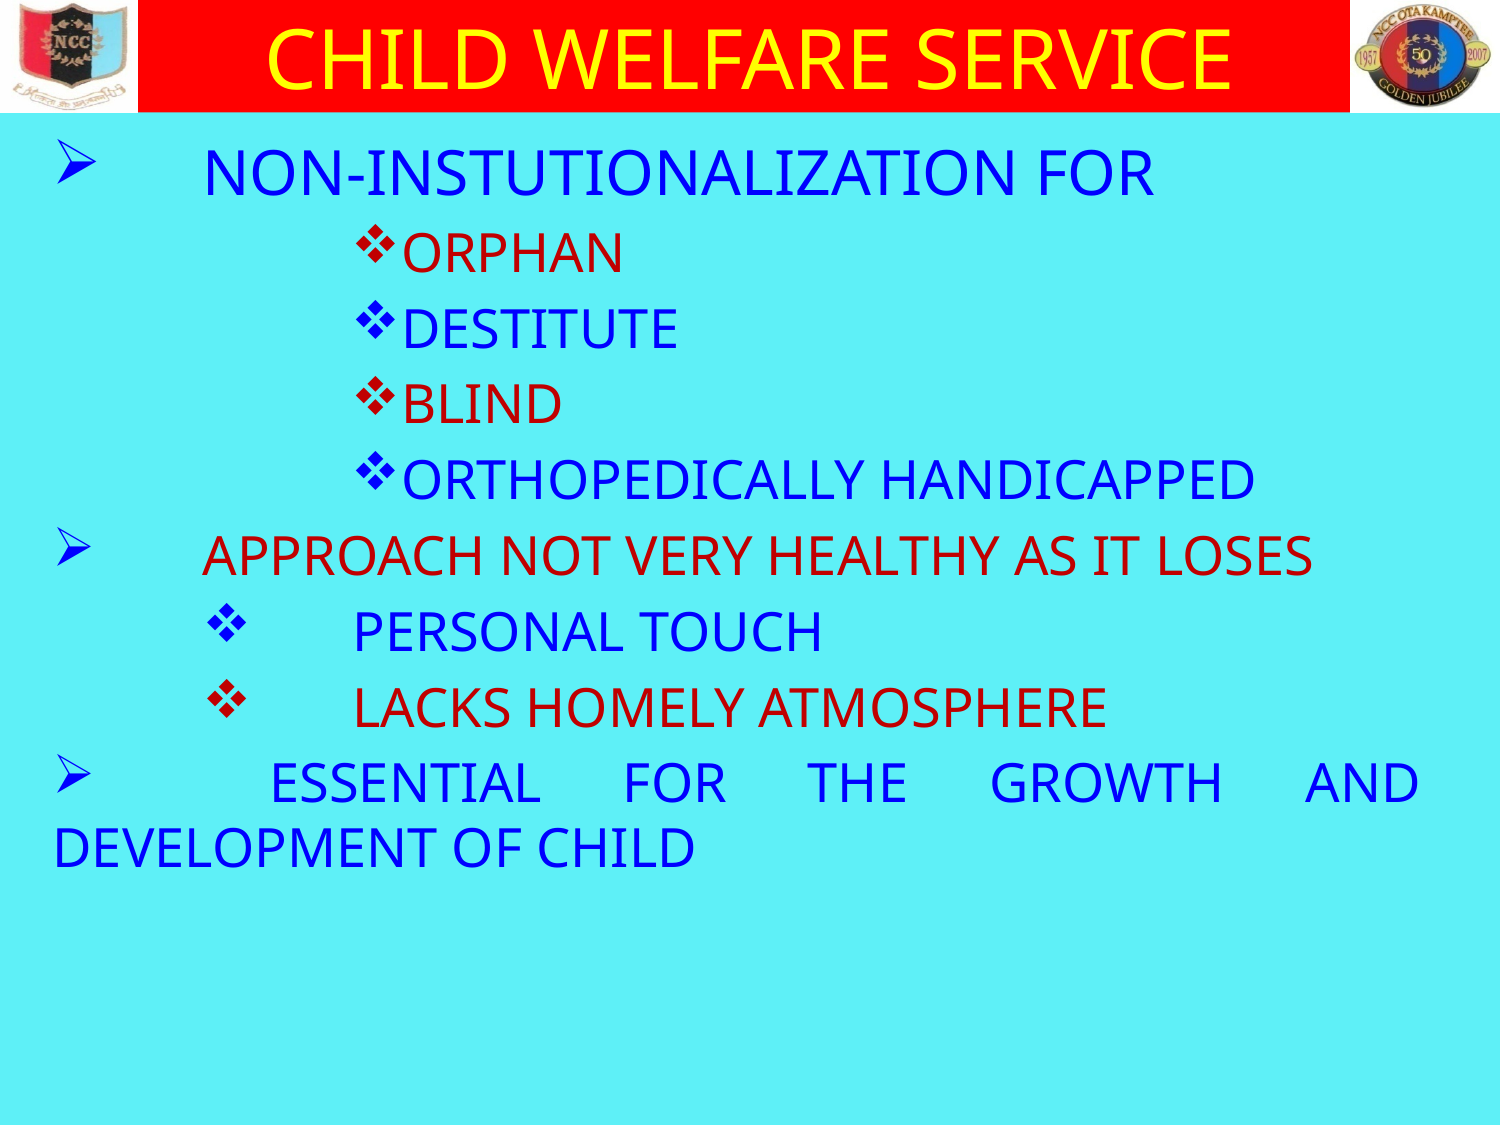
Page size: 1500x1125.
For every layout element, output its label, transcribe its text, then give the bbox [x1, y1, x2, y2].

picture [1349, 0, 1500, 113]
title CHILD WELFARE SERVICE [138, 0, 1347, 113]
picture [0, 0, 138, 113]
list NON-INSTUTIONALIZATION FOR ORPHAN DESTITUTE BLIND ORTHOPEDICALLY HANDICAPPED APPROACH NOT VERY HEALTHY AS IT LOSES PERSONAL TOUCH LACKS HOMELY ATMOSPHERE ESSENTIAL FOR THE GROWTH AND DEVELOPMENT OF CHILD [37, 125, 1438, 1050]
